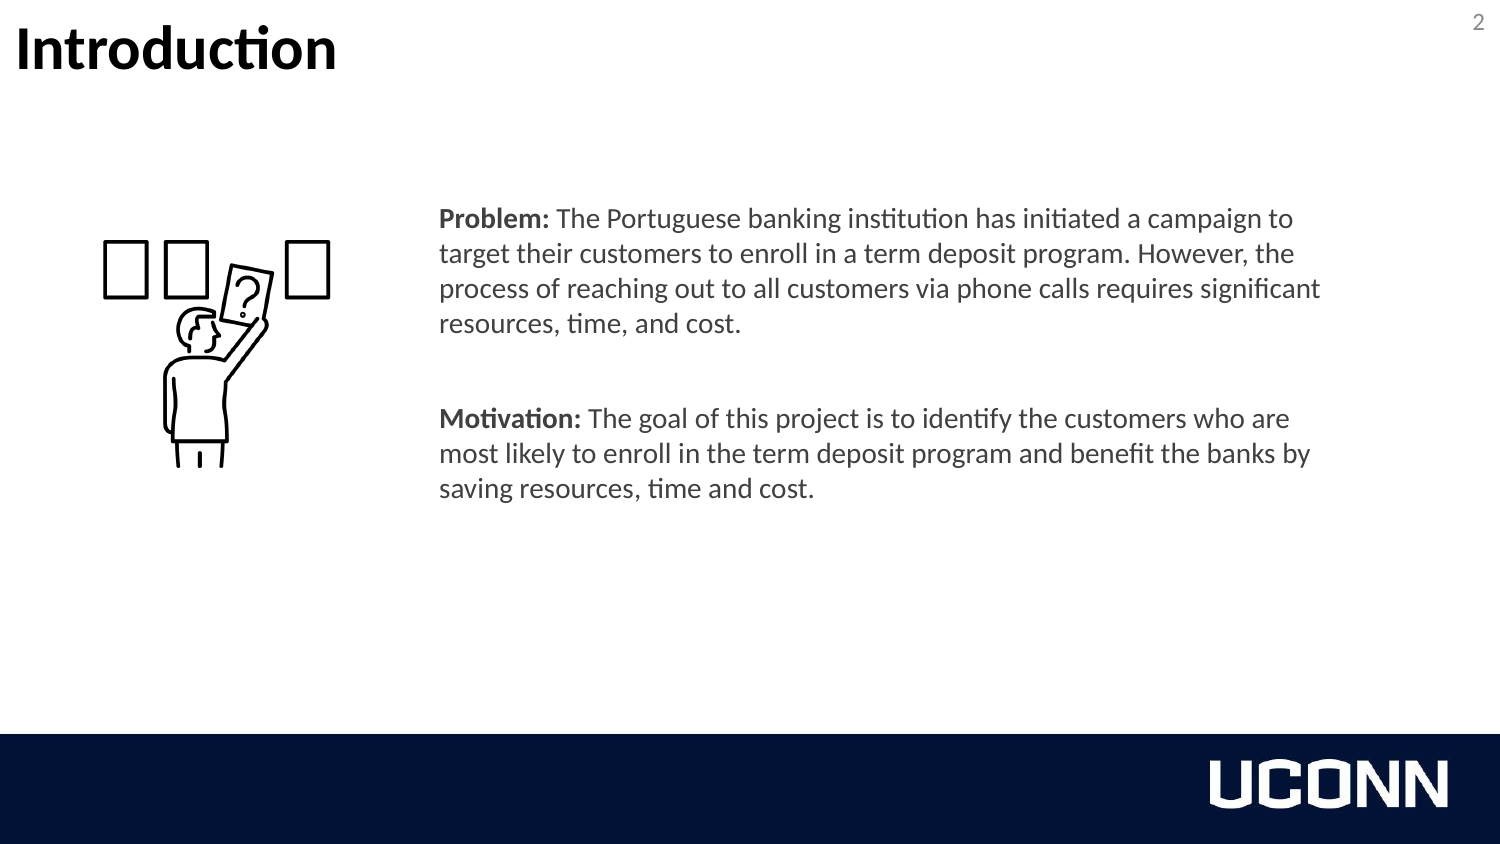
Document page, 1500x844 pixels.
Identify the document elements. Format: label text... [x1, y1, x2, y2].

picture [0, 43, 1500, 844]
slide_number 2 [1149, 0, 1500, 43]
text_box Introduction [0, 0, 1214, 90]
text_box Problem: The Portuguese banking institution has initiated a campaign to target their customers to enroll in a term deposit program. However, the process of reaching out to all customers via phone calls requires significant resources, time, and cost. Motivation: The goal of this project is to identify the customers who are most likely to enroll in the term deposit program and benefit the banks by saving resources, time and cost. [424, 191, 1359, 609]
